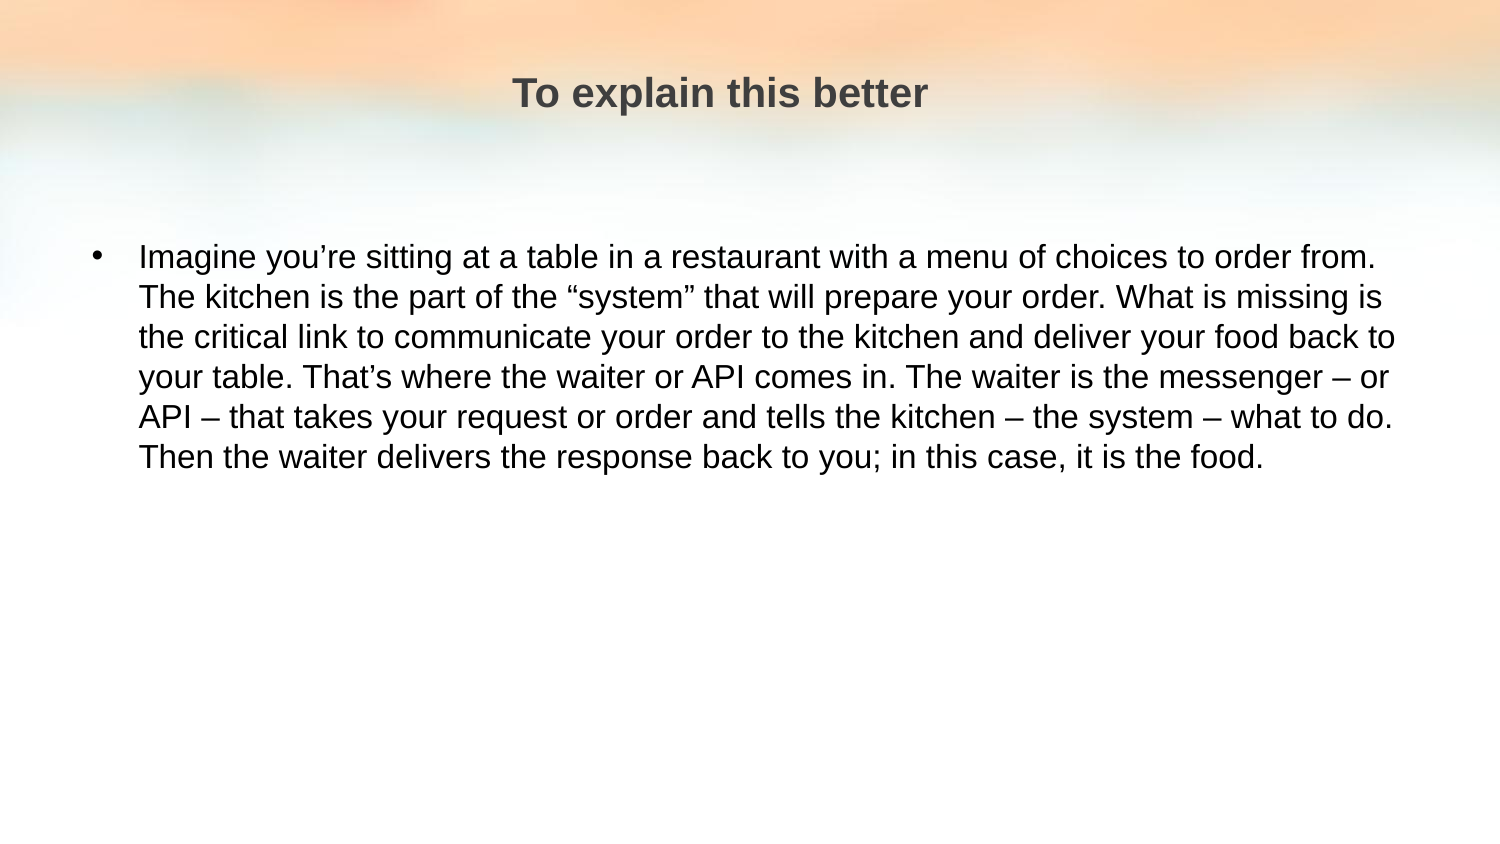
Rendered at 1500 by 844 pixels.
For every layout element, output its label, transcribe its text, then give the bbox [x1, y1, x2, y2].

list To explain this better [0, 43, 1471, 139]
picture [0, 0, 1500, 844]
text_box Imagine you’re sitting at a table in a restaurant with a menu of choices to order from. The kitchen is the part of the “system” that will prepare your order. What is missing is the critical link to communicate your order to the kitchen and deliver your food back to your table. That’s where the waiter or API comes in. The waiter is the messenger – or API – that takes your request or order and tells the kitchen – the system – what to do. Then the waiter delivers the response back to you; in this case, it is the food. [76, 227, 1424, 523]
